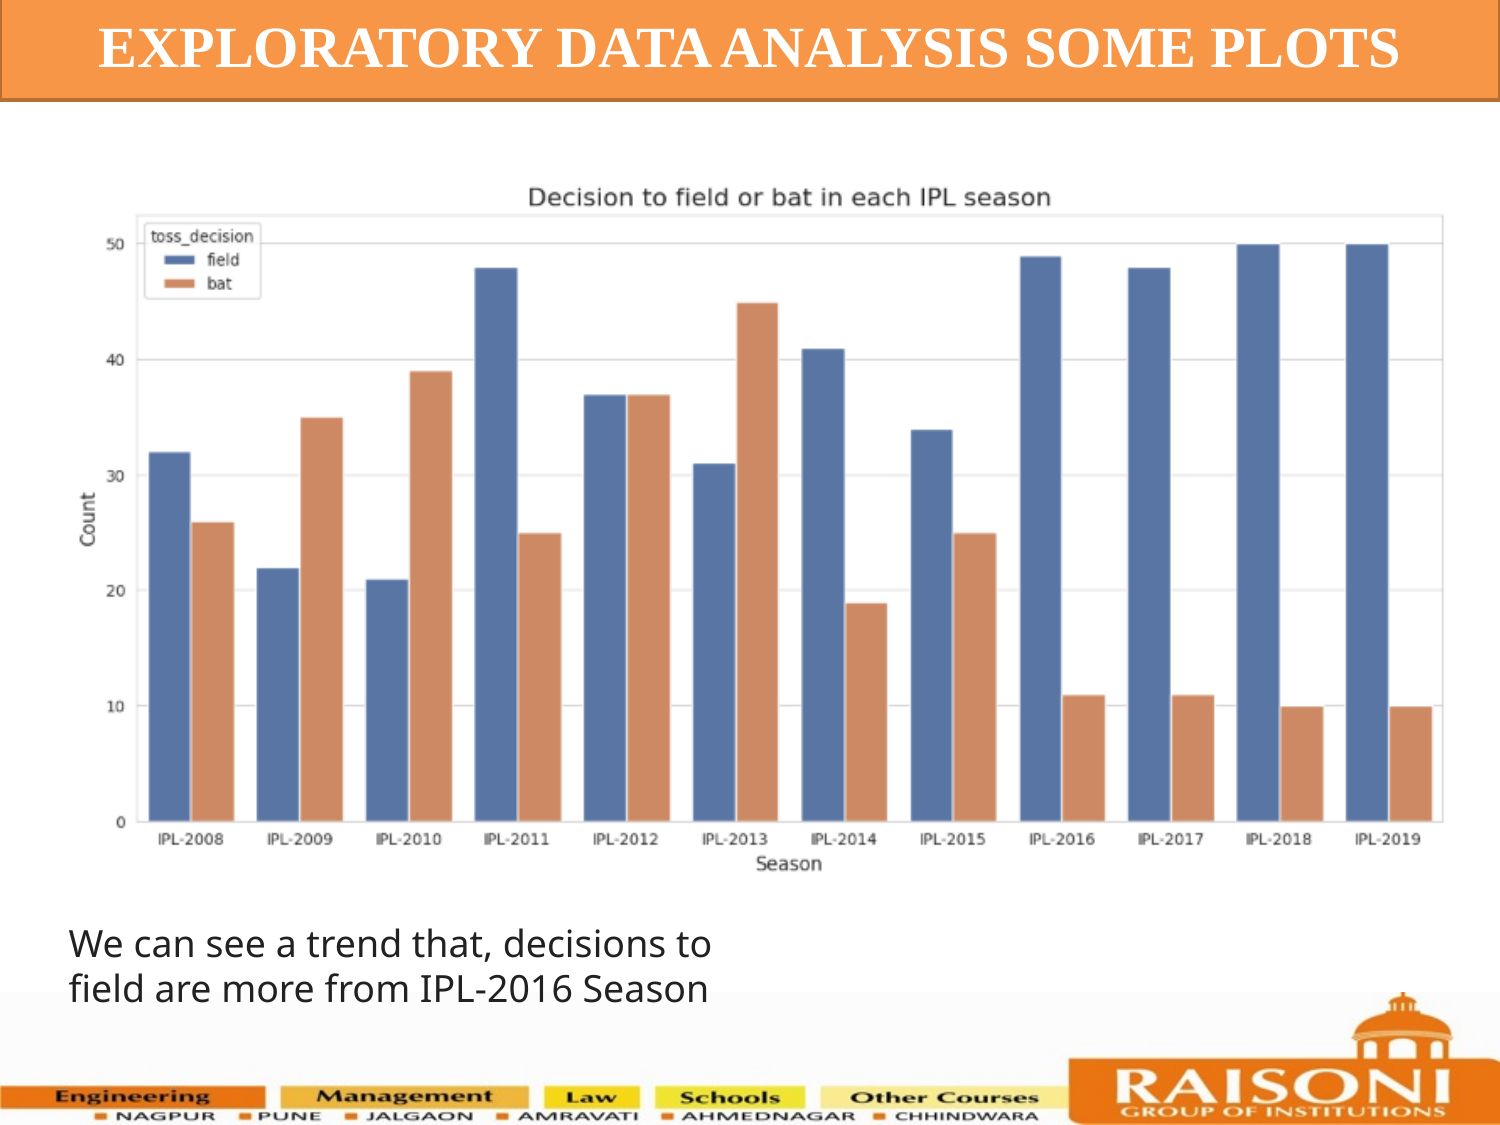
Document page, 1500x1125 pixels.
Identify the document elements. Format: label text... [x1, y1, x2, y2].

picture [53, 177, 1476, 889]
text_box We can see a trend that, decisions to field are more from IPL-2016 Season [53, 912, 806, 1018]
picture [0, 992, 1500, 1125]
text_box EXPLORATORY DATA ANALYSIS SOME PLOTS [0, 0, 1500, 102]
